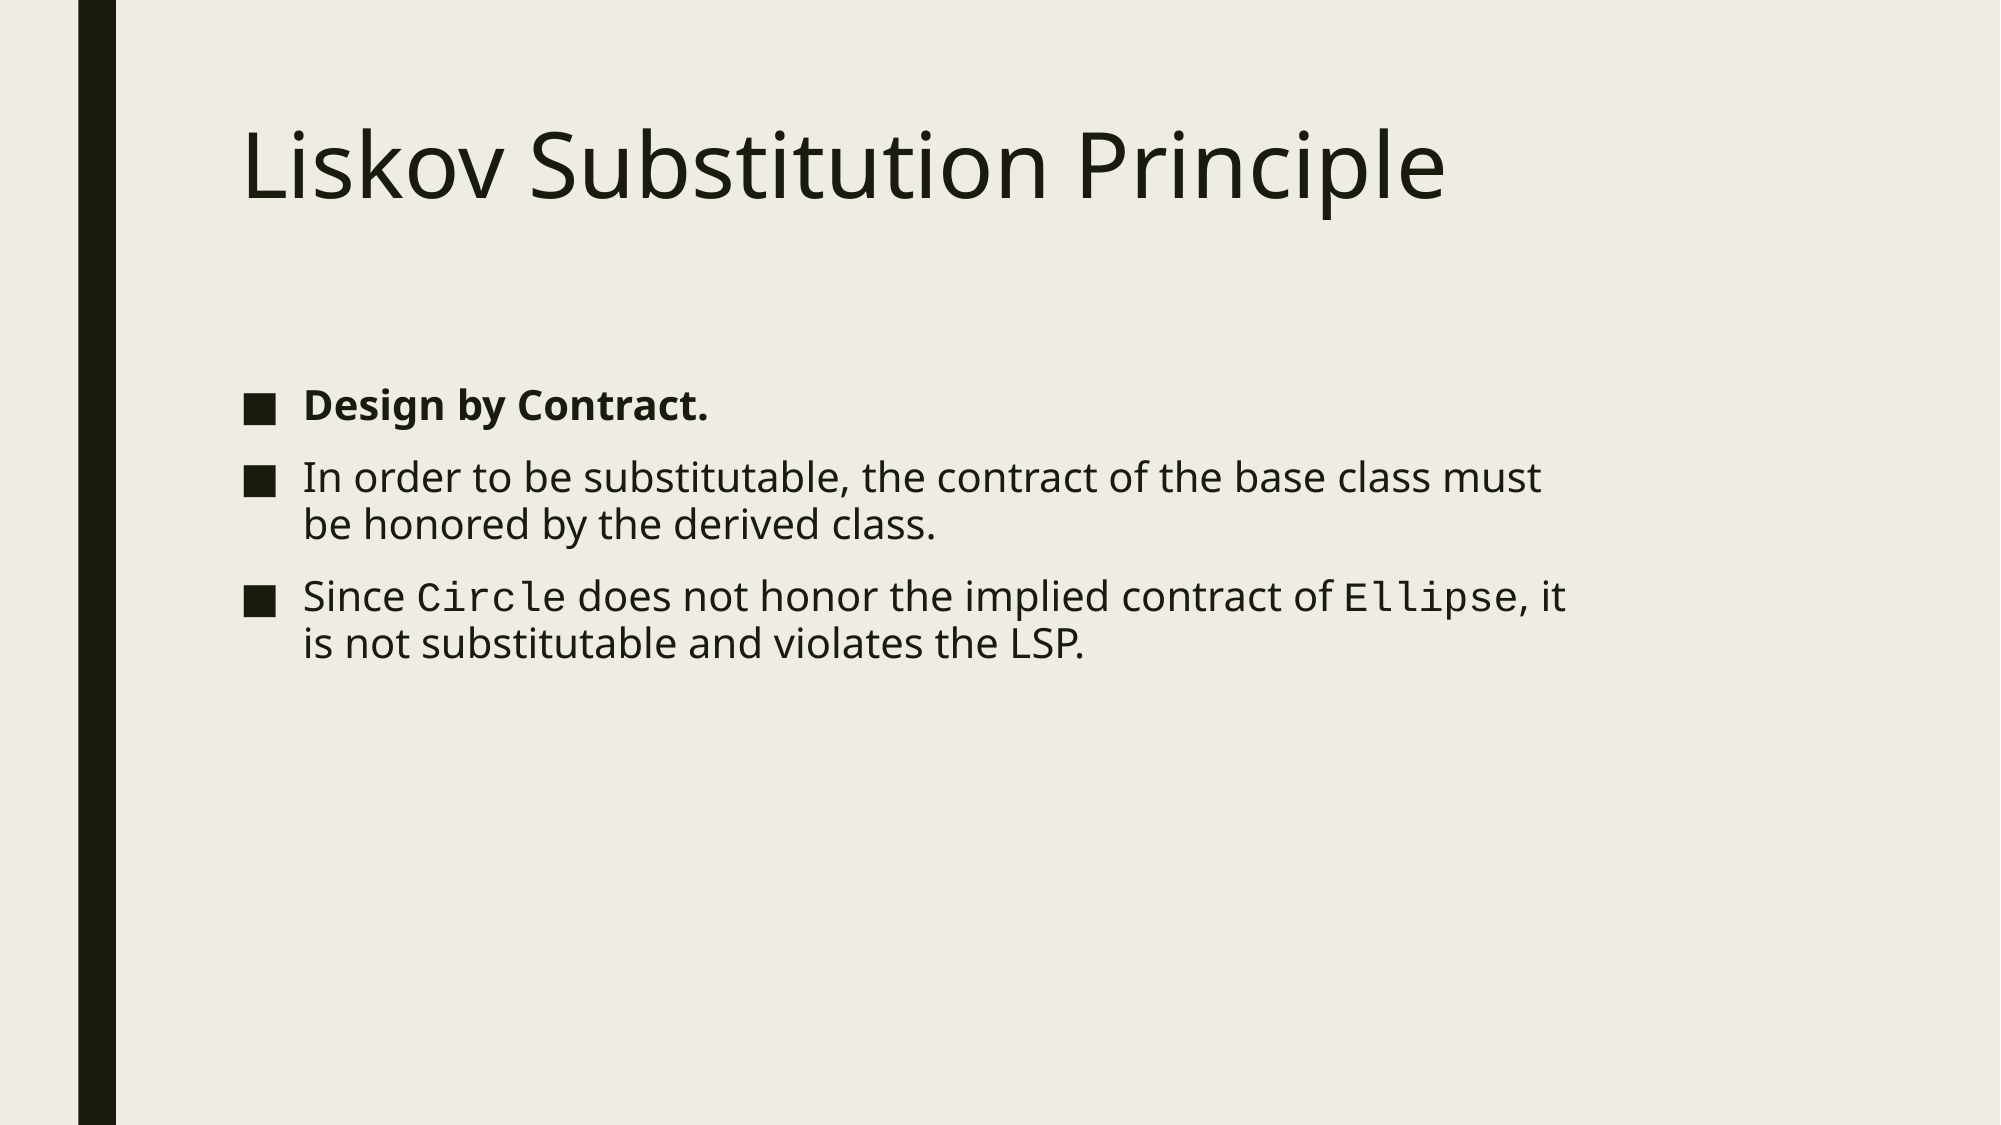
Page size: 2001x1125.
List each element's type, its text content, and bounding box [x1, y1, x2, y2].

list Design by Contract. In order to be substitutable, the contract of the base class must be honored by the derived class. Since Circle does not honor the implied contract of Ellipse, it is not substitutable and violates the LSP. [225, 375, 1599, 963]
title Liskov Substitution Principle [225, 112, 1800, 357]
